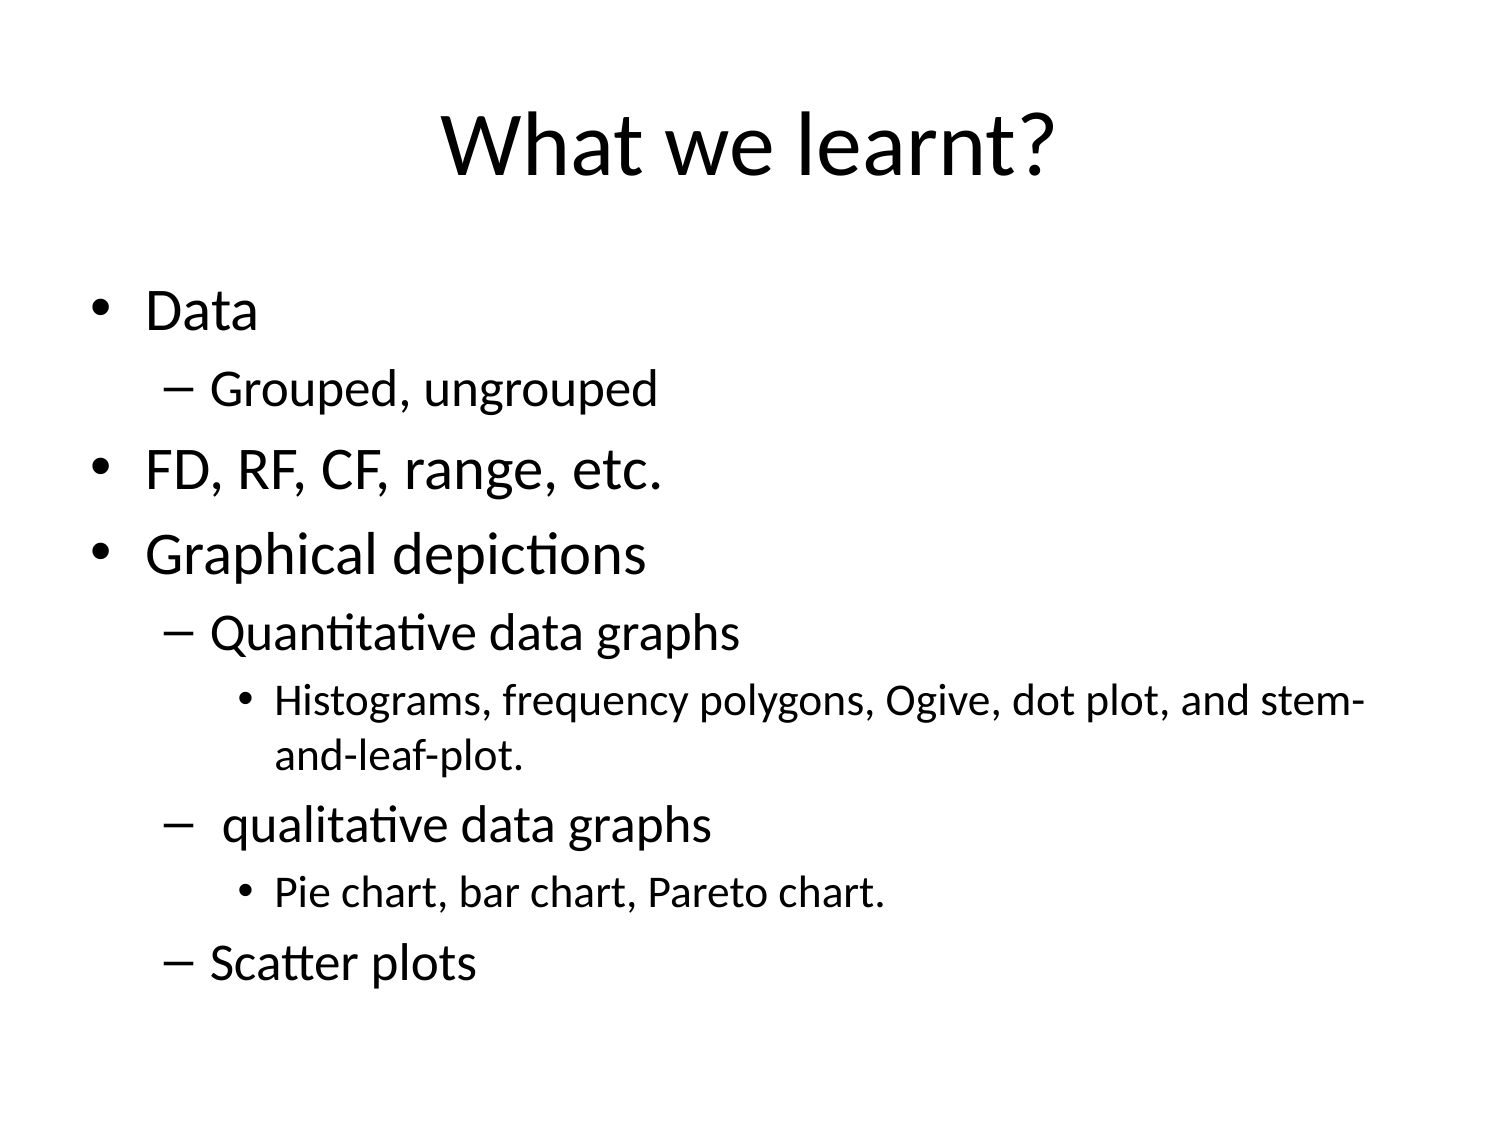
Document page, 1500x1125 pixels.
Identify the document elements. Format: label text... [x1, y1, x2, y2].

title What we learnt? [75, 45, 1425, 233]
list Data Grouped, ungrouped FD, RF, CF, range, etc. Graphical depictions Quantitative data graphs Histograms, frequency polygons, Ogive, dot plot, and stem-and-leaf-plot. qualitative data graphs Pie chart, bar chart, Pareto chart. Scatter plots [75, 262, 1425, 1005]
